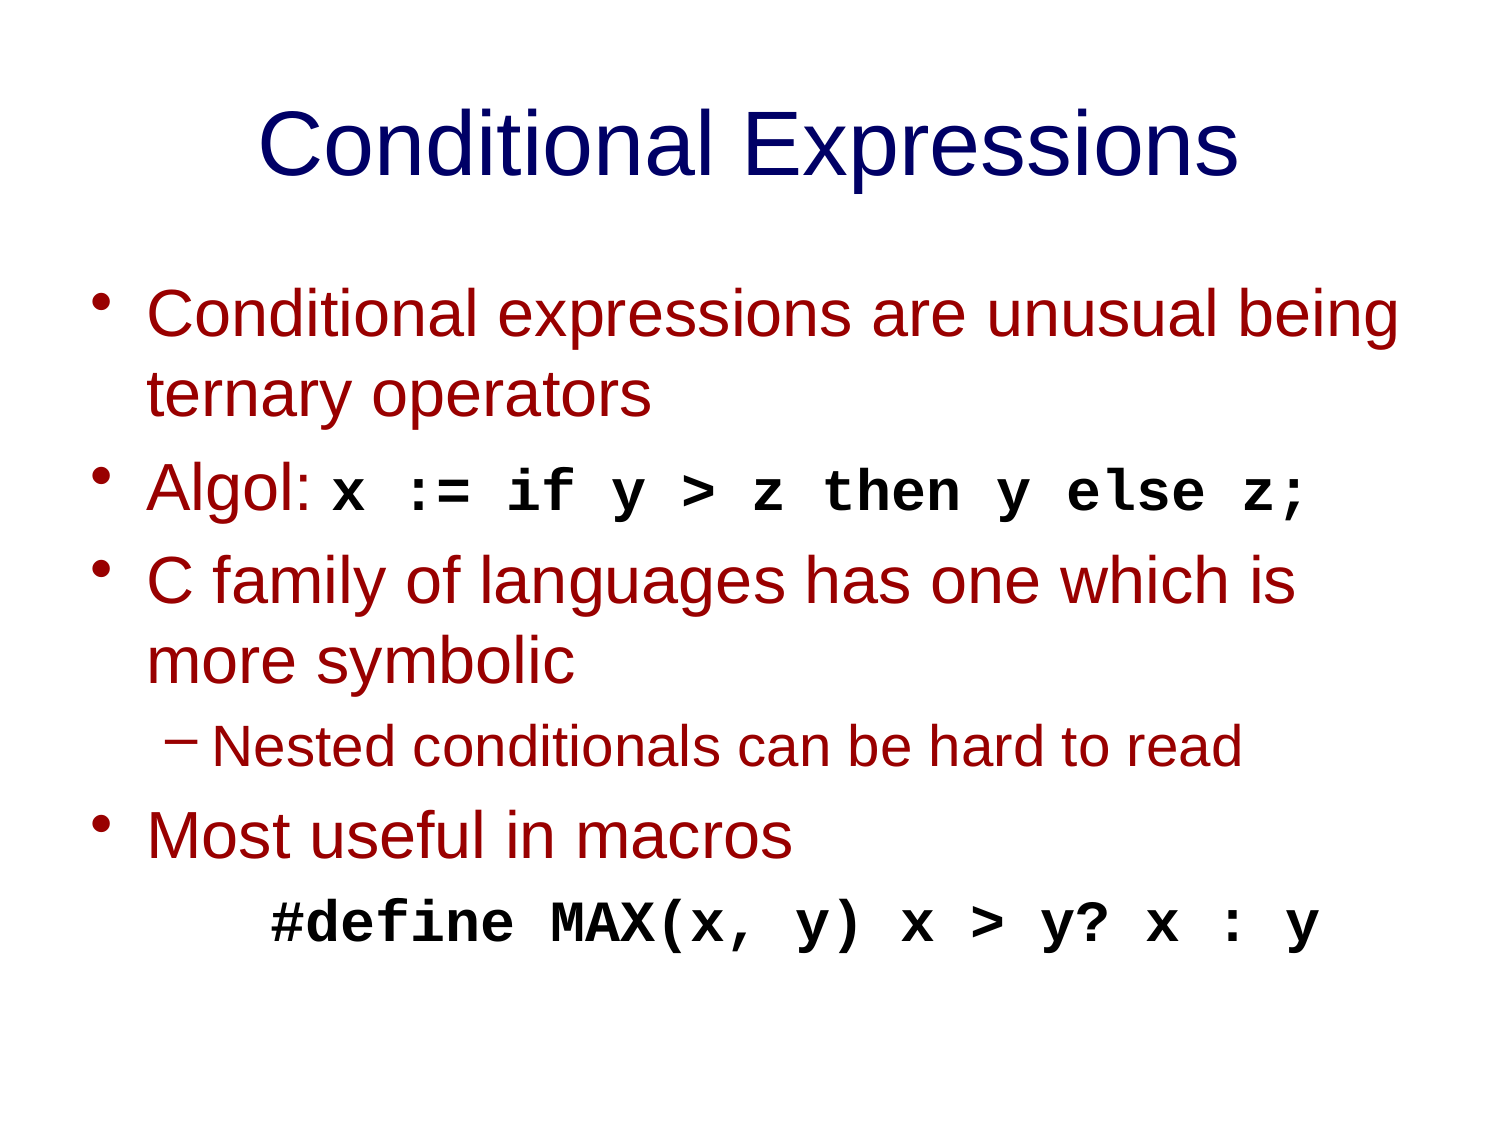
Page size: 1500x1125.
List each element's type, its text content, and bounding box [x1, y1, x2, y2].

title Conditional Expressions [75, 45, 1425, 233]
list Conditional expressions are unusual being ternary operators Algol: x := if y > z then y else z; C family of languages has one which is more symbolic Nested conditionals can be hard to read Most useful in macros #define MAX(x, y) x > y? x : y [75, 262, 1425, 1005]
